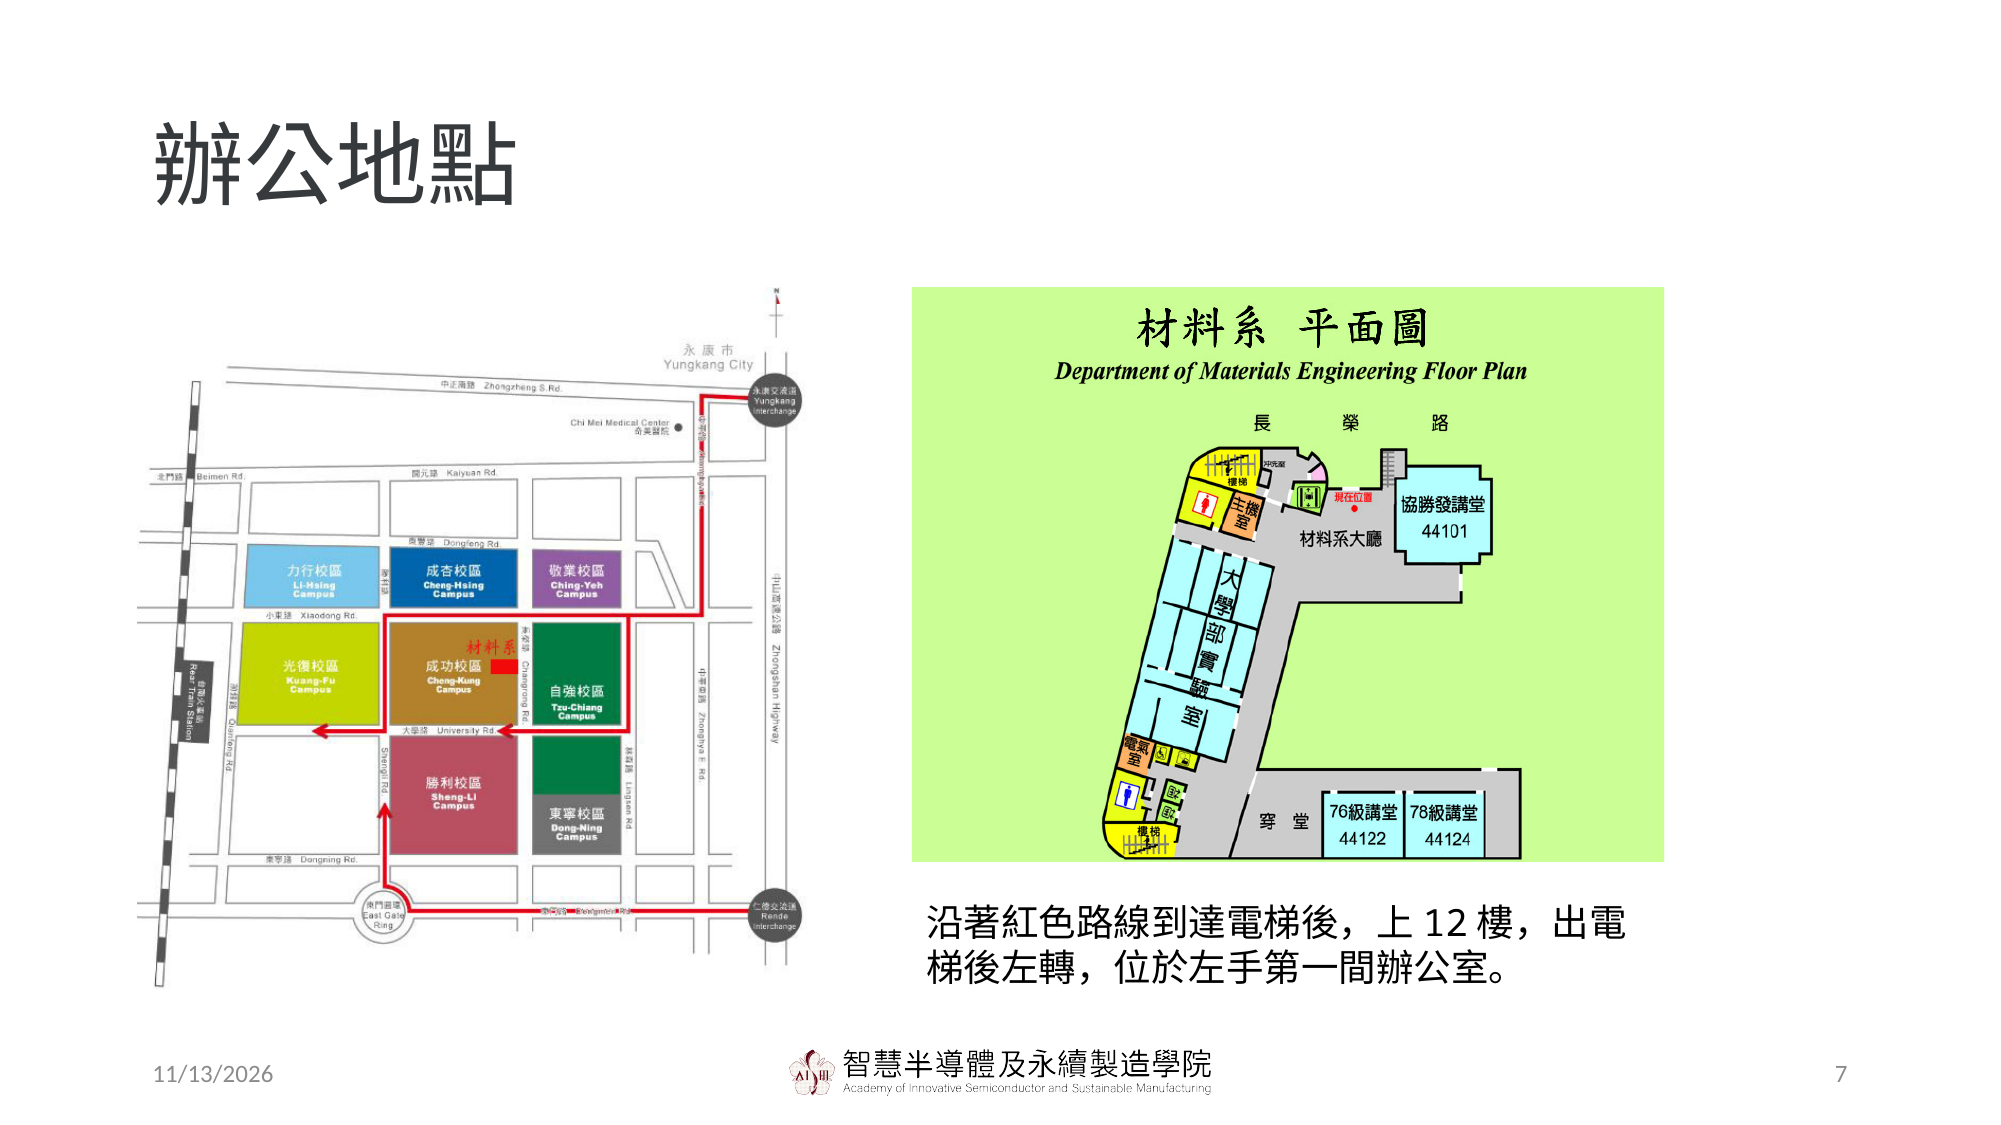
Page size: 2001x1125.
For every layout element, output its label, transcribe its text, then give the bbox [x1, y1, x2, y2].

text_box 沿著紅色路線到達電梯後，上12樓，出電梯後左轉，位於左手第一間辦公室。 [911, 891, 1665, 996]
picture [789, 1049, 1211, 1096]
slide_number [137, 1042, 588, 1103]
title 辦公地點 [137, 59, 1863, 278]
slide_number 7 [1412, 1042, 1863, 1103]
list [137, 287, 817, 1001]
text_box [1187, 508, 1354, 820]
picture [911, 287, 1665, 862]
